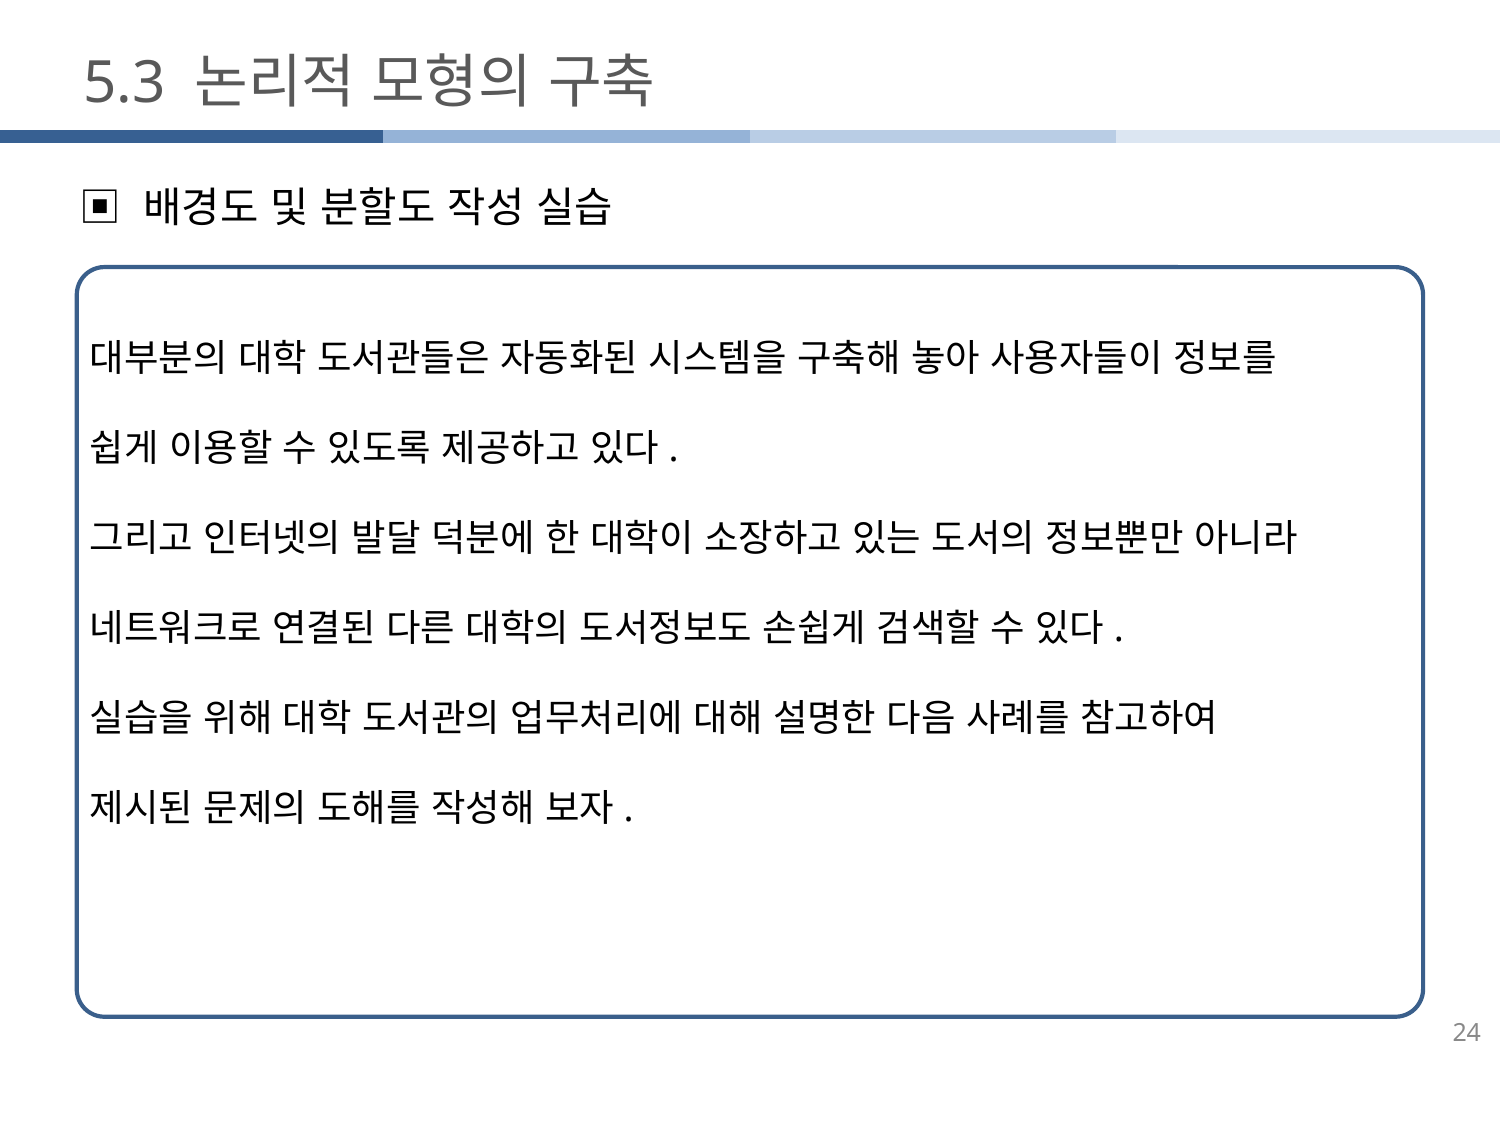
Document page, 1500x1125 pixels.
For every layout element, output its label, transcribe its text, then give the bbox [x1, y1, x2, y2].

slide_number 24 [1394, 1016, 1496, 1050]
text_box [74, 882, 1426, 1019]
text_box 5.3 논리적 모형의 구축 [68, 37, 1309, 128]
list 대부분의 대학 도서관들은 자동화된 시스템을 구축해 놓아 사용자들이 정보를 쉽게 이용할 수 있도록 제공하고 있다. 그리고 인터넷의 발달 덕분에 한 대학이 소장하고 있는 도서의 정보뿐만 아니라 네트워크로 연결된 다른 대학의 도서정보도 손쉽게 검색할 수 있다. 실습을 위해 대학 도서관의 업무처리에 대해 설명한 다음 사례를 참고하여 제시된 문제의 도해를 작성해 보자. [31, 282, 1449, 882]
text_box [77, 264, 1423, 282]
title ▣ 배경도 및 분할도 작성 실습 [64, 160, 1306, 251]
